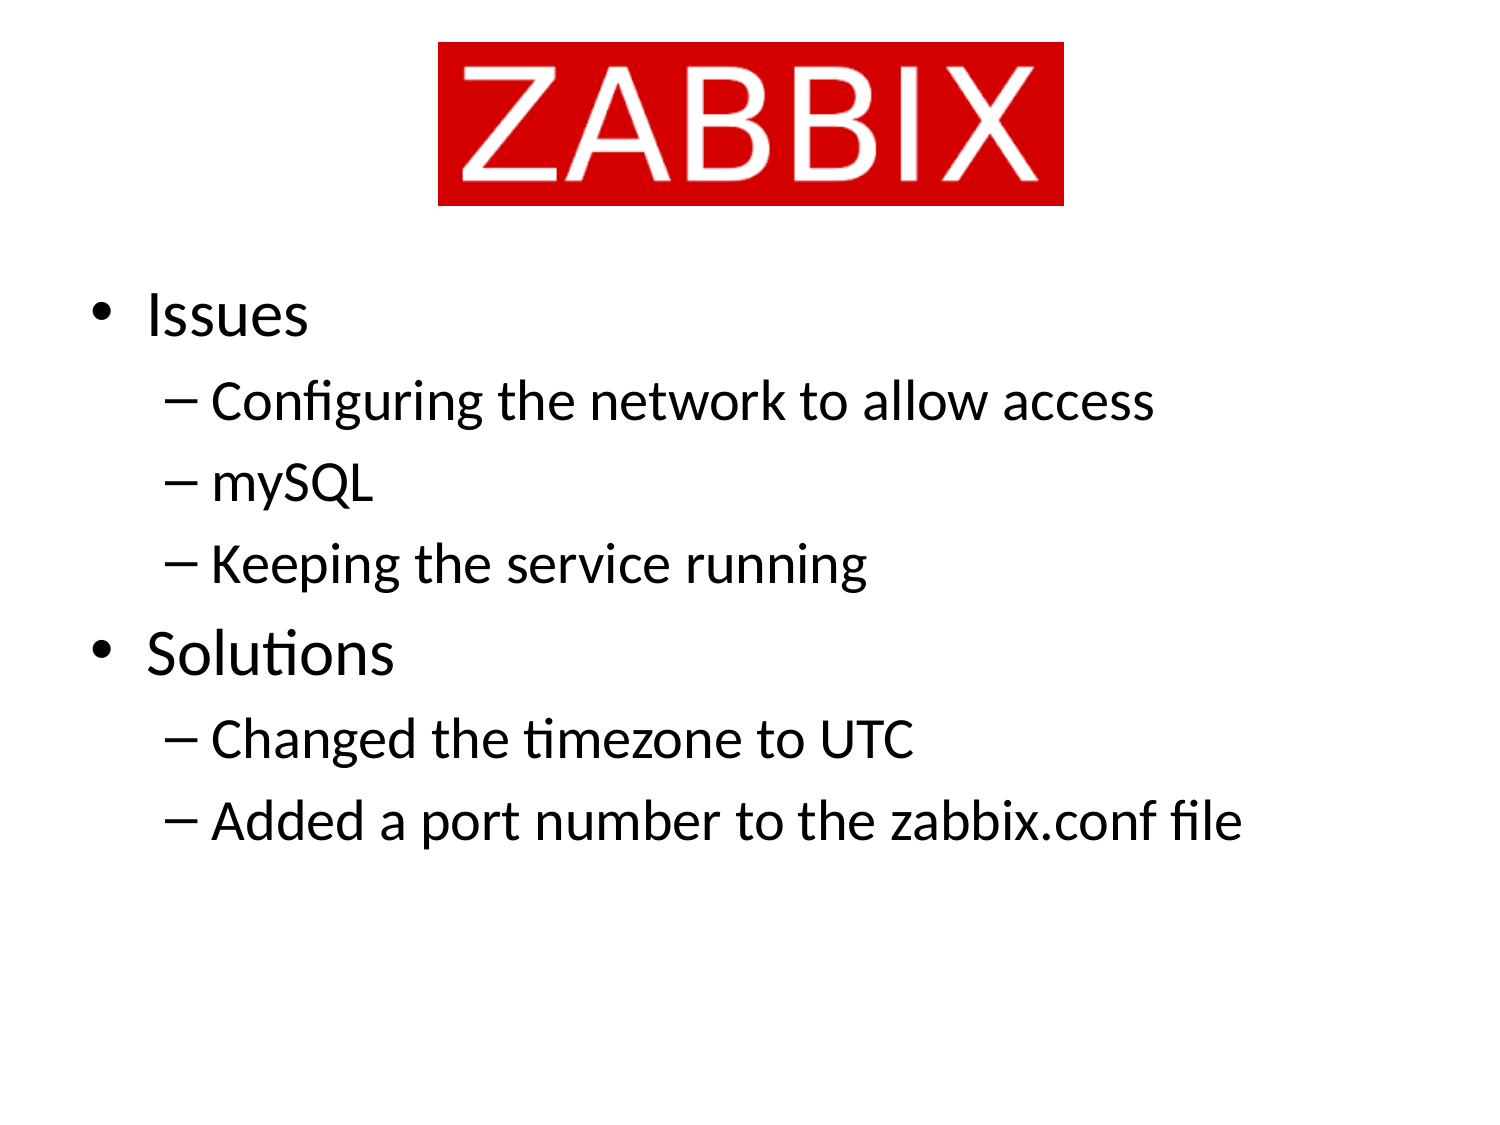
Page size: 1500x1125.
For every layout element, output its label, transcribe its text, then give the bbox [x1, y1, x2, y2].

picture [437, 42, 1064, 206]
list Issues Configuring the network to allow access mySQL Keeping the service running Solutions Changed the timezone to UTC Added a port number to the zabbix.conf file [75, 262, 1425, 1005]
